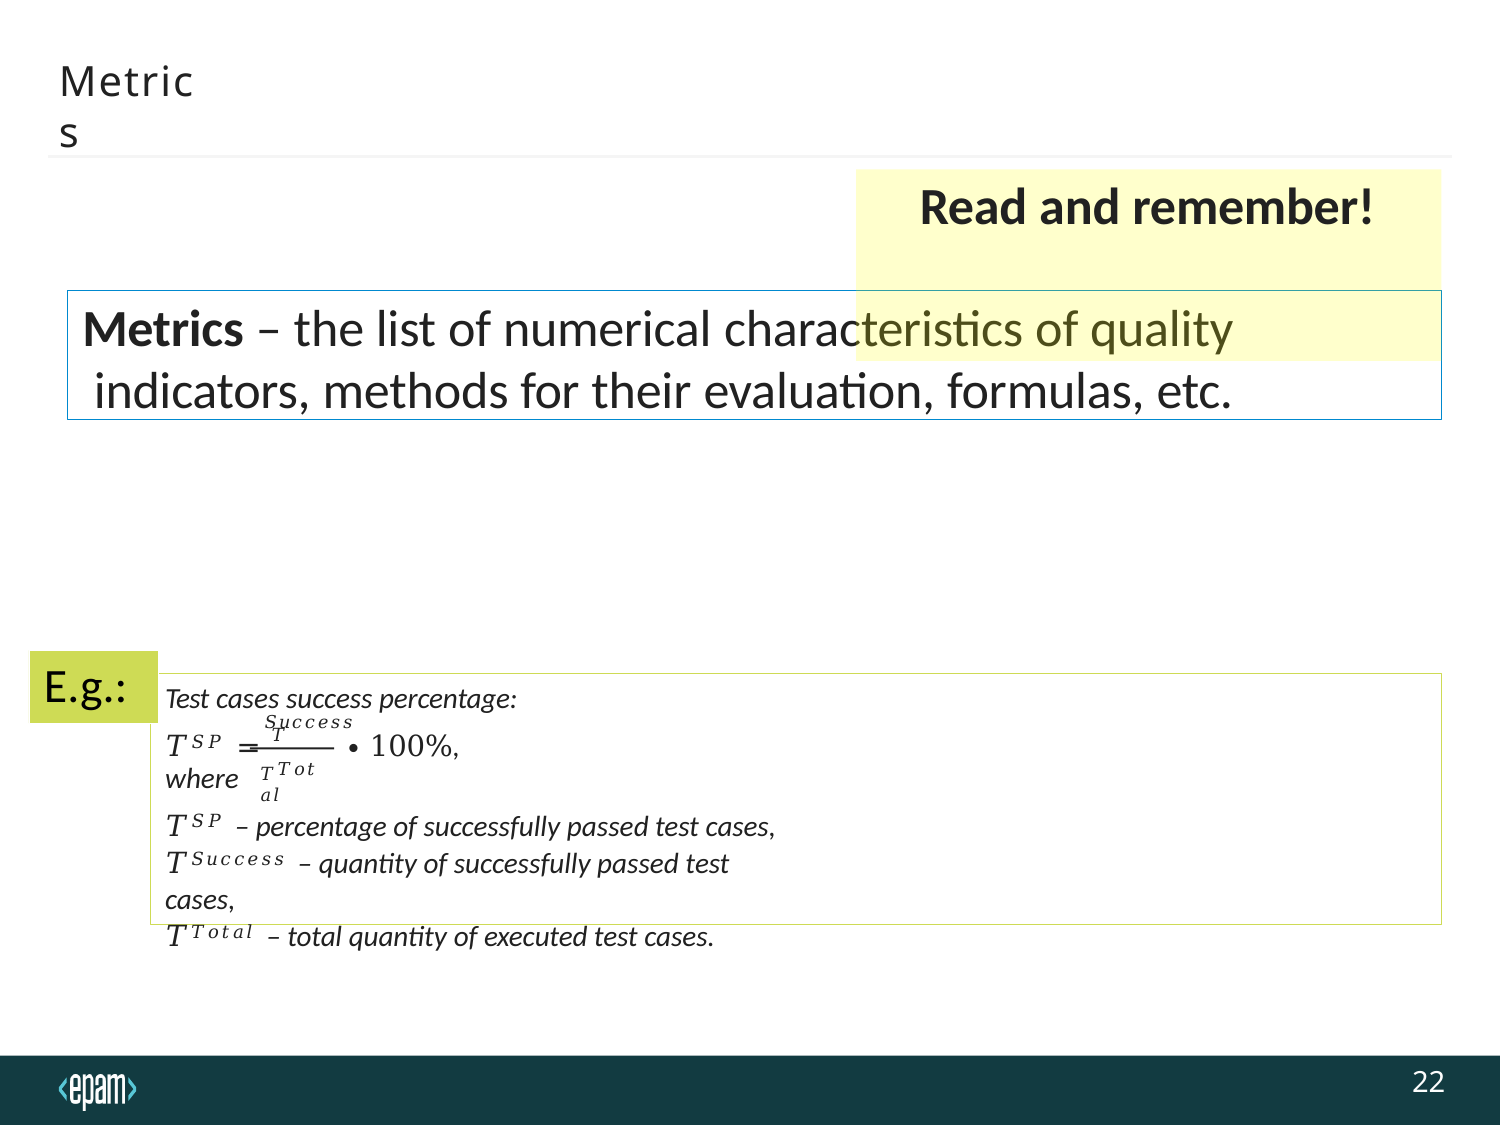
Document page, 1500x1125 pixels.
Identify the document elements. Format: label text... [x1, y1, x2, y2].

text_box [164, 673, 1442, 925]
text_box Metrics – the list of numerical characteristics of quality indicators, methods for their evaluation, formulas, etc. [67, 289, 1442, 420]
title Read and remember! [856, 169, 1442, 361]
text_box Metrics [56, 53, 201, 156]
text_box [149, 732, 253, 925]
picture [70, 1074, 125, 1111]
text_box 𝑇𝑆𝑃 – percentage of successfully passed test cases, 𝑇𝑆𝑢𝑐𝑐𝑒𝑠𝑠 – quantity of successfully passed test cases, 𝑇𝑇𝑜𝑡𝑎𝑙 – total quantity of executed test cases. [158, 802, 791, 953]
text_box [28, 649, 159, 724]
text_box Test cases success percentage: [164, 676, 526, 714]
text_box 22 [1405, 1073, 1448, 1104]
text_box 𝑇𝑇𝑜𝑡𝑎𝑙 [253, 794, 330, 802]
text_box 𝑆𝑢𝑐𝑐𝑒𝑠𝑠 𝑇𝑆𝑃 = 𝑇 ∙ 100%, where [158, 712, 525, 794]
